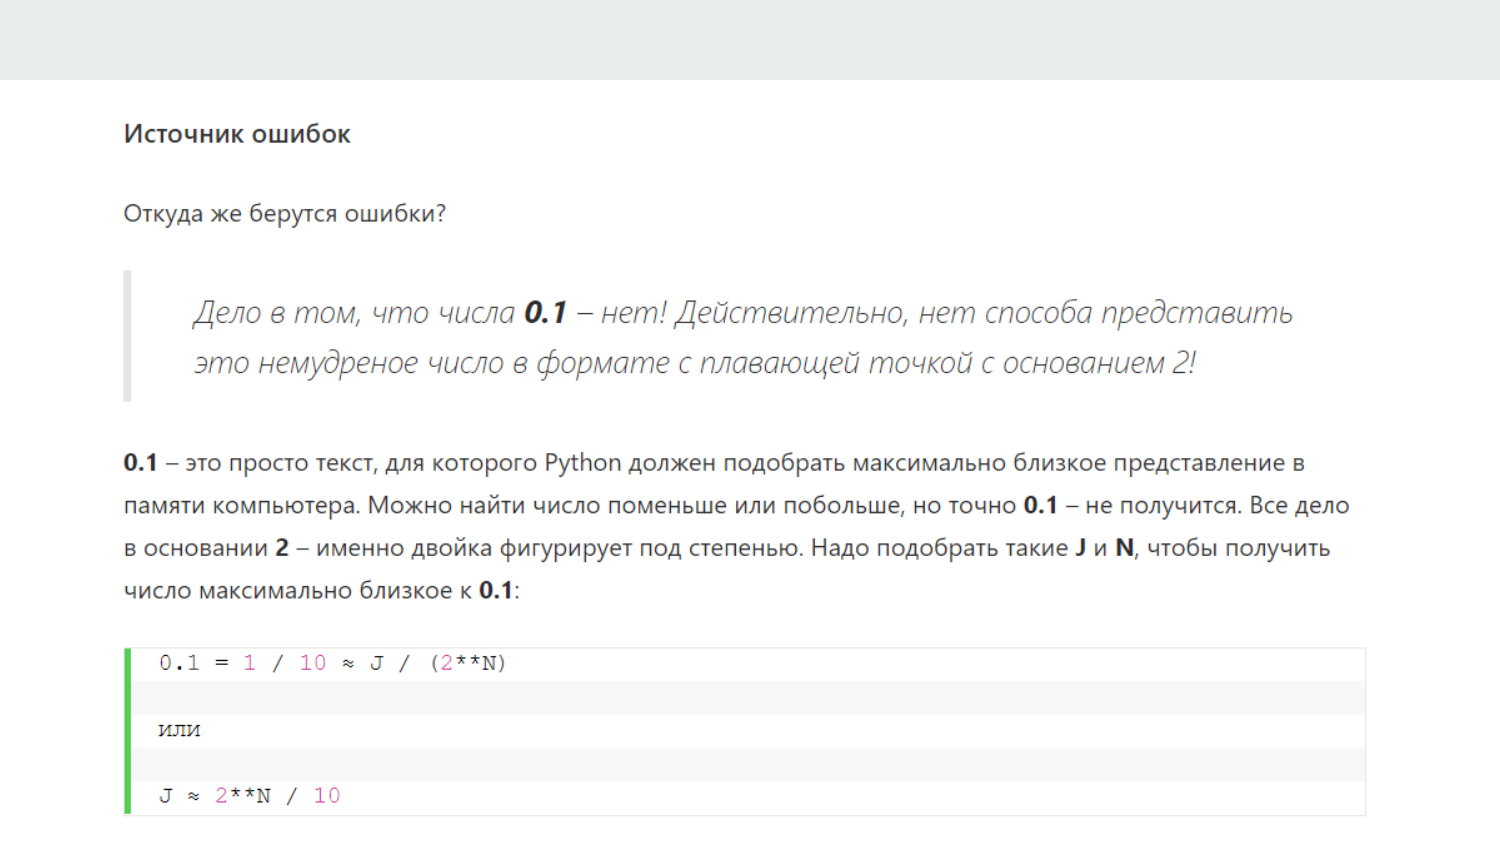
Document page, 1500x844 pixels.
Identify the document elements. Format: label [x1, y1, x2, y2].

picture [80, 99, 1419, 844]
